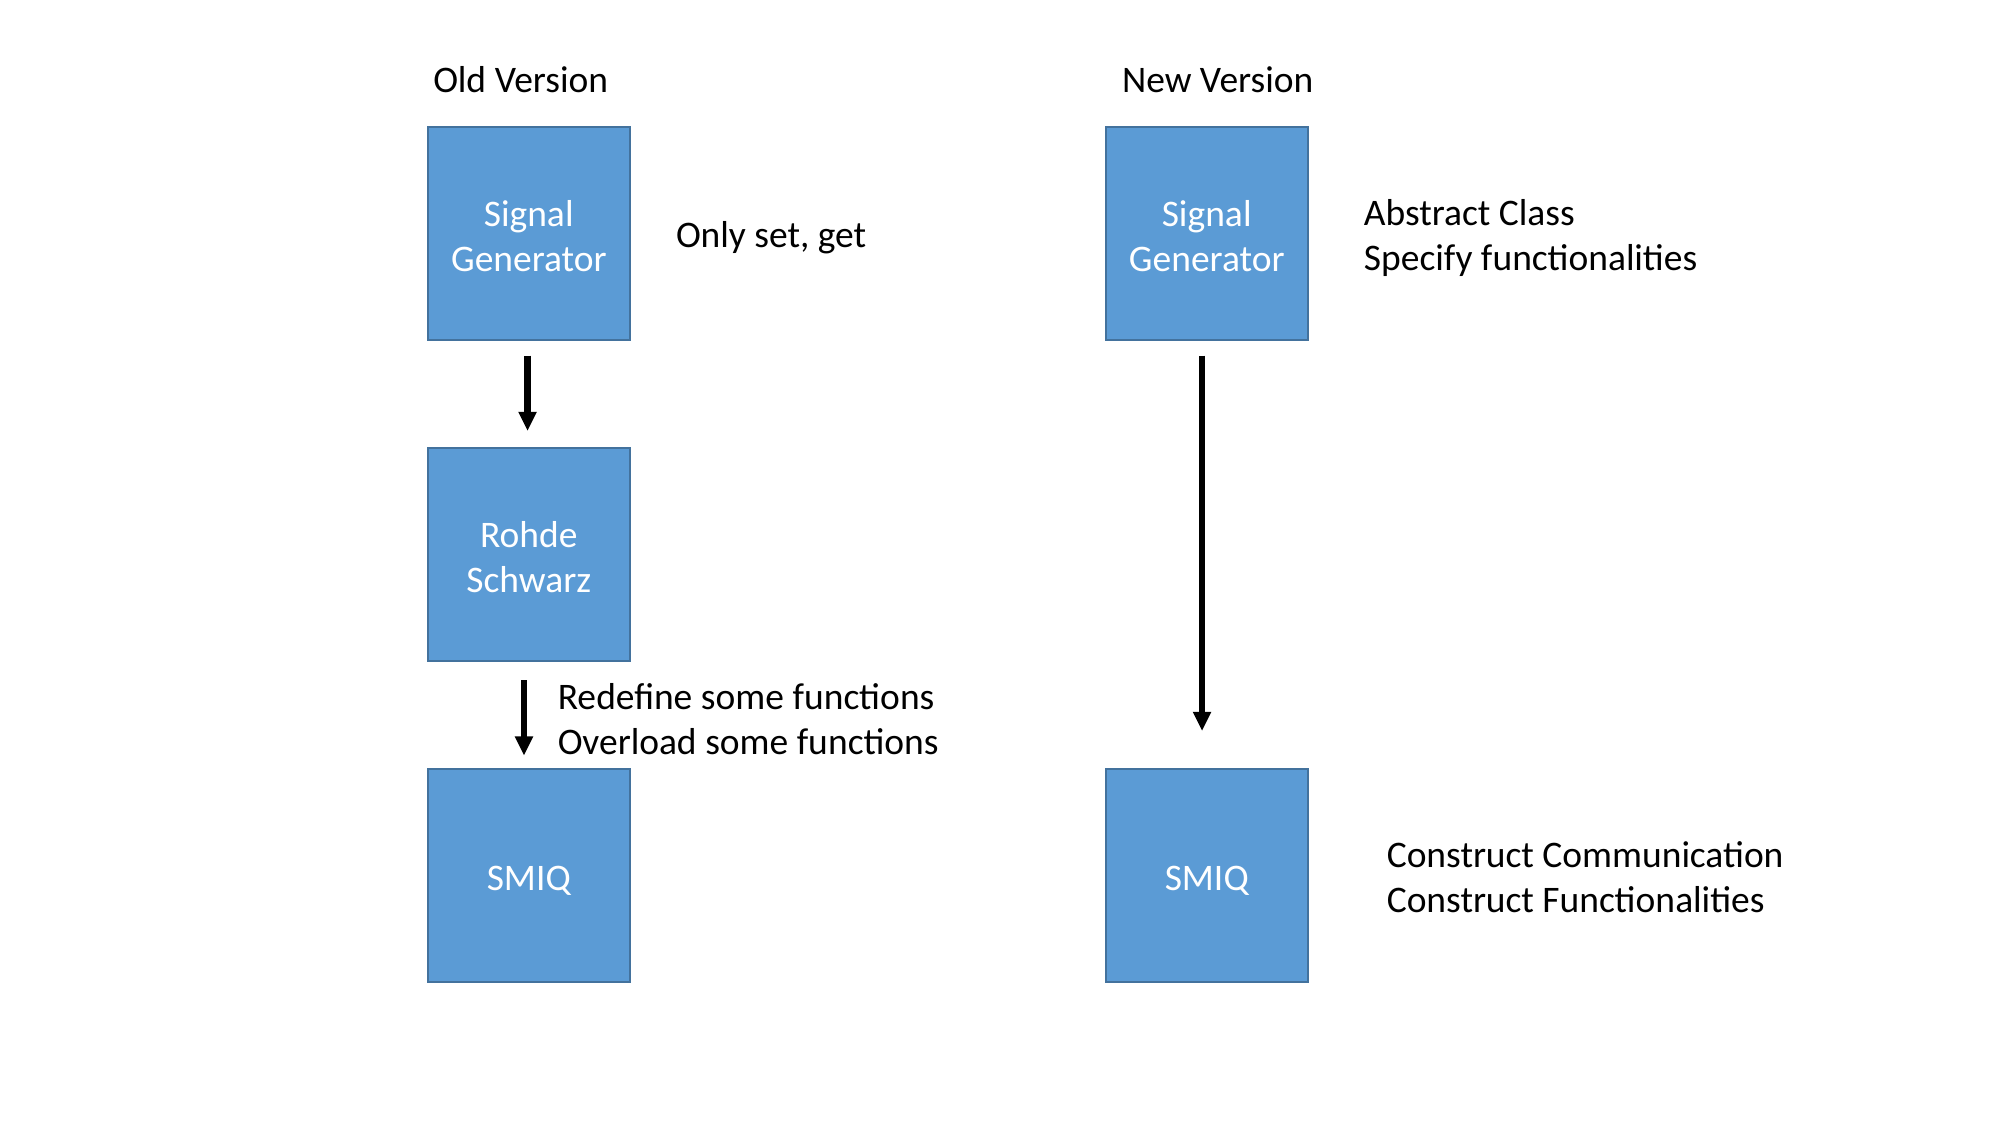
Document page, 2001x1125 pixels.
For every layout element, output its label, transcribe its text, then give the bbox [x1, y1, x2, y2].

text_box Rohde Schwarz [427, 447, 631, 662]
text_box Old Version [418, 47, 624, 107]
text_box Only set, get [661, 203, 882, 263]
text_box Construct Communication Construct Functionalities [1372, 822, 1799, 928]
text_box Redefine some functions Overload some functions [543, 664, 955, 770]
text_box Signal Generator [427, 126, 631, 341]
text_box New Version [1107, 47, 1329, 107]
text_box SMIQ [427, 768, 631, 983]
text_box SMIQ [1105, 768, 1309, 983]
text_box Signal Generator [1105, 126, 1309, 341]
text_box Abstract Class Specify functionalities [1349, 180, 1713, 286]
